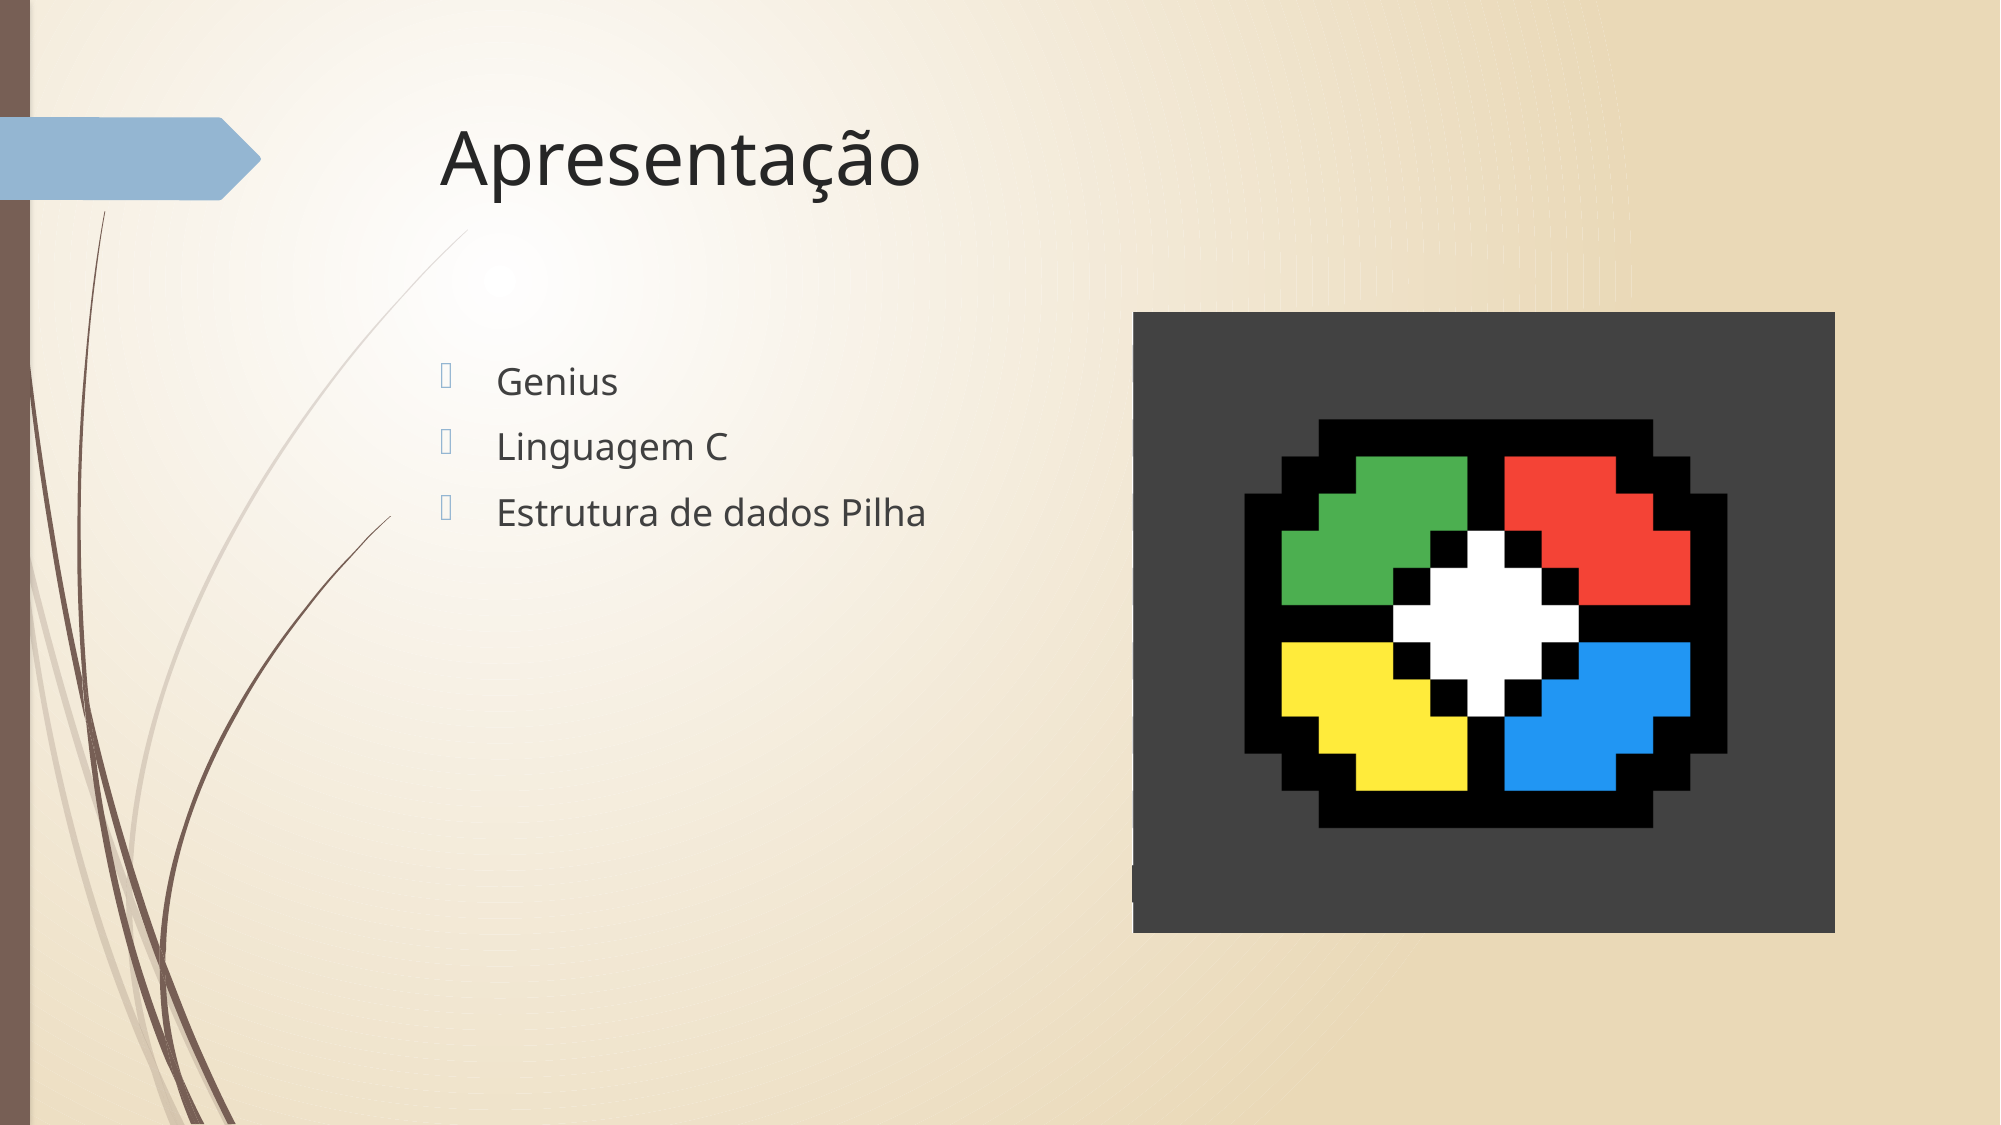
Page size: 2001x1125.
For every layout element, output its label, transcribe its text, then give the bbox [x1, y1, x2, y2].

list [1132, 312, 1835, 933]
title Apresentação [425, 102, 1888, 313]
list Genius Linguagem C Estrutura de dados Pilha [424, 350, 1133, 970]
